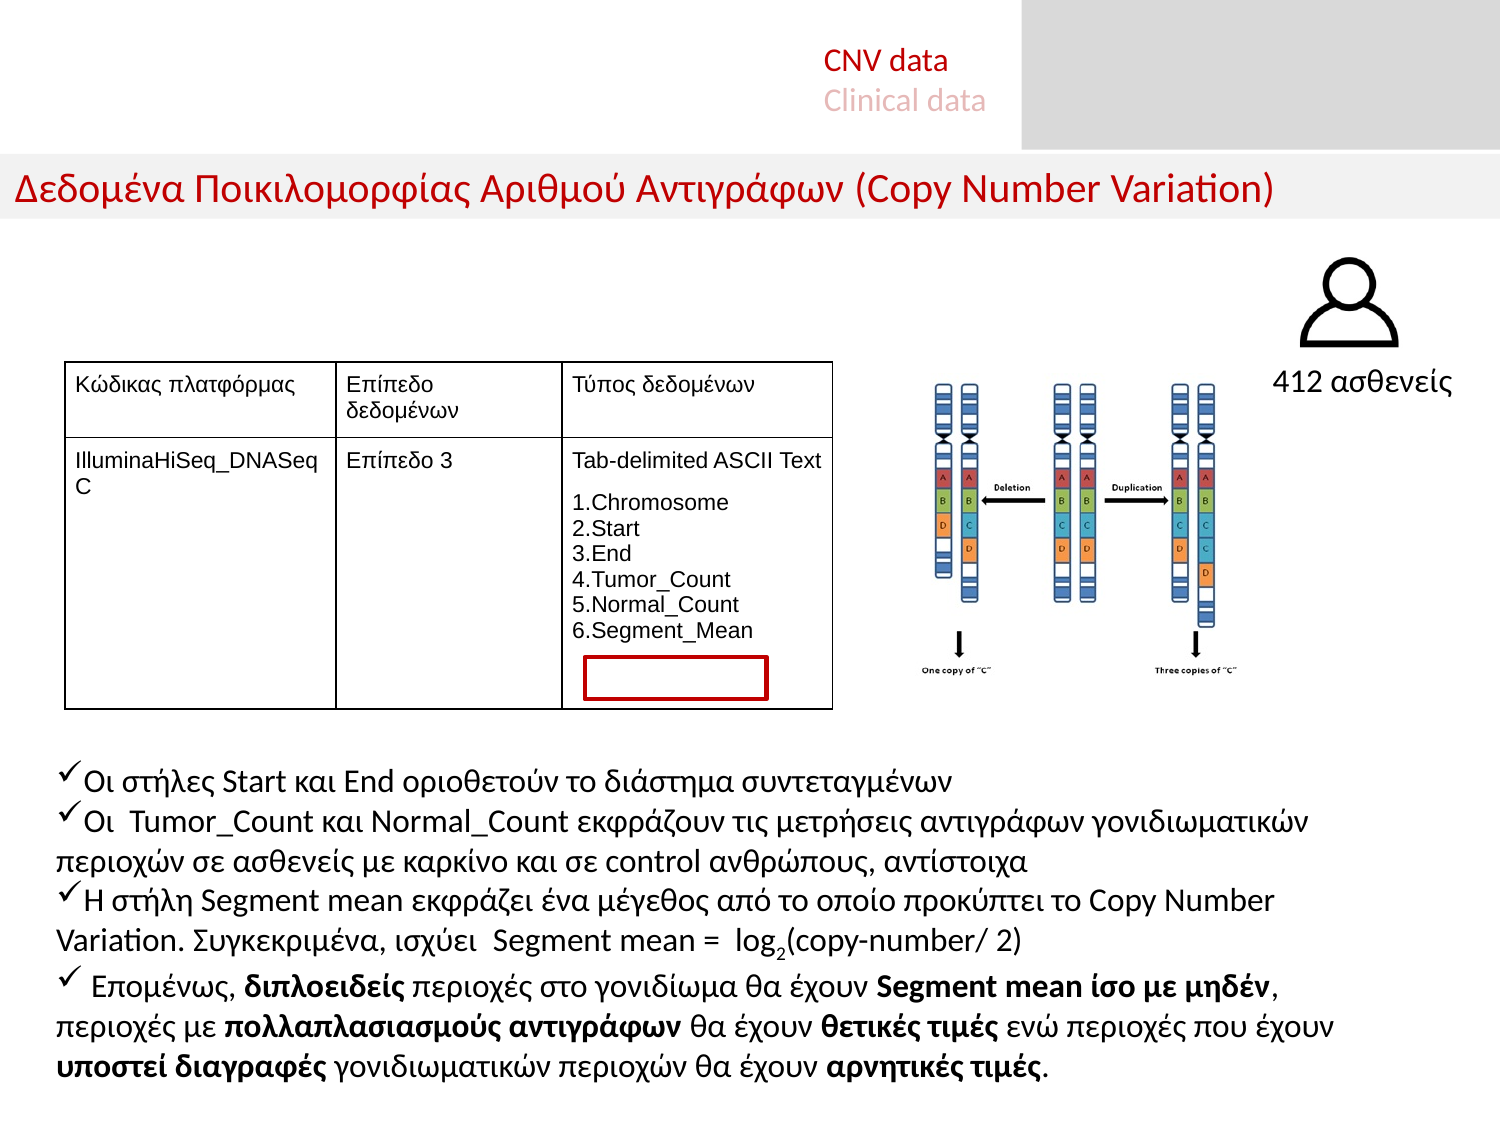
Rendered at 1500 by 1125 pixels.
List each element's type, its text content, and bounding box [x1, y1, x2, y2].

table_header Επίπεδο δεδομένων [337, 363, 561, 437]
table_header Τύπος δεδομένων [563, 363, 832, 437]
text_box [1257, 243, 1500, 408]
table_header Kώδικας πλατφόρμας [66, 363, 335, 437]
table_cell IlluminaHiSeq_DNASeqC [66, 438, 335, 708]
text_box Οι στήλες Start και End οριοθετούν το διάστημα συντεταγμένων Οι Tumor_Count και Normal_Count εκφράζουν τις μετρήσεις αντιγράφων γονιδιωματικών περιοχών σε ασθενείς με καρκίνο και σε control ανθρώπους, αντίστοιχα Η στήλη Segment mean εκφράζει ένα μέγεθος από το οποίο προκύπτει το Copy Number Variation. Συγκεκριμένα, ισχύει Segment mean = log2(copy-number/ 2) Επομένως, διπλοειδείς περιοχές στο γονιδίωμα θα έχουν Segment mean ίσο με μηδέν, περιοχές με πολλαπλασιασμούς αντιγράφων θα έχουν θετικές τιμές ενώ περιοχές που έχουν υποστεί διαγραφές γονιδιωματικών περιοχών θα έχουν αρνητικές τιμές. [41, 751, 1388, 1125]
text_box [583, 655, 769, 701]
picture [915, 373, 1247, 687]
table_cell Tab-delimited ASCII Text Chromosome Start End Tumor_Count Normal_Count Segment_Mean [563, 438, 832, 708]
table_cell Επίπεδο 3 [337, 438, 561, 708]
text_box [0, 0, 1500, 220]
